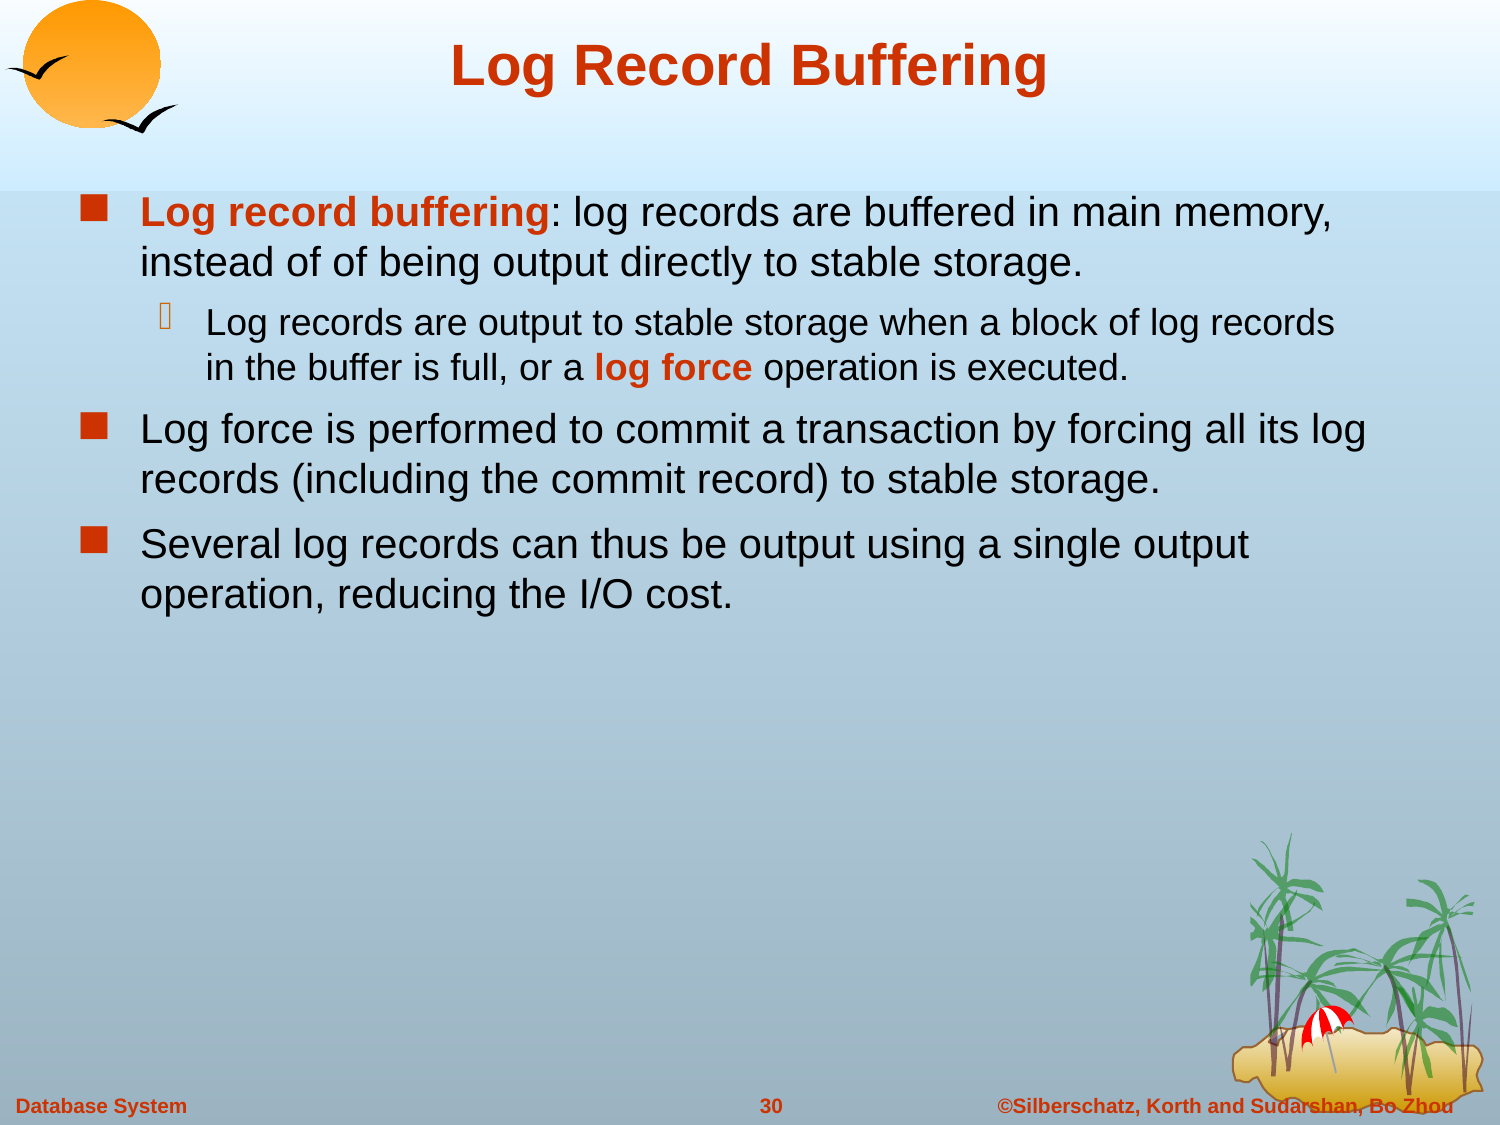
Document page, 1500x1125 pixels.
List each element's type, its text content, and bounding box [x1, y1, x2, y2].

list Log record buffering: log records are buffered in main memory, instead of of being output directly to stable storage. Log records are output to stable storage when a block of log records in the buffer is full, or a log force operation is executed. Log force is performed to commit a transaction by forcing all its log records (including the commit record) to stable storage. Several log records can thus be output using a single output operation, reducing the I/O cost. [68, 177, 1388, 1034]
title Log Record Buffering [87, 4, 1413, 105]
